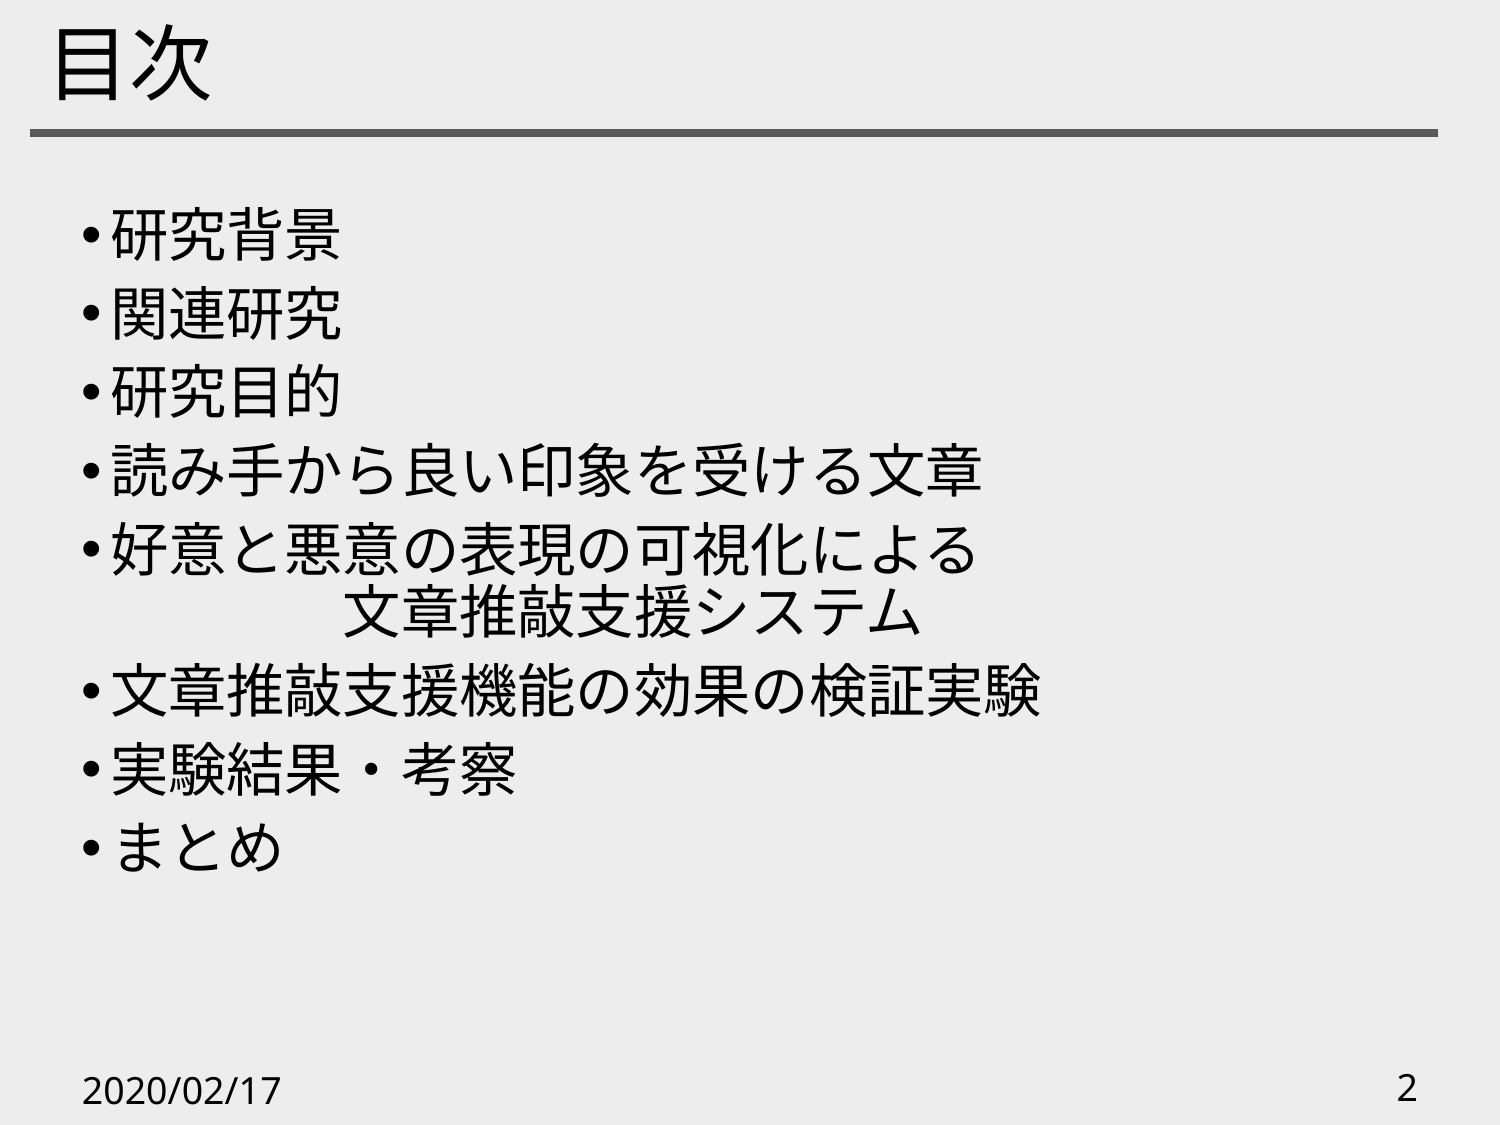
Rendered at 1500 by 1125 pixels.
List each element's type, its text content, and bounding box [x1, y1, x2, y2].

list 研究背景 関連研究 研究目的 読み手から良い印象を受ける文章 好意と悪意の表現の可視化による 文章推敲支援システム 文章推敲支援機能の効果の検証実験 実験結果・考察 まとめ [66, 198, 1434, 1041]
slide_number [66, 1059, 405, 1120]
slide_number 2 [1095, 1059, 1434, 1120]
title 目次 [31, 22, 1434, 113]
